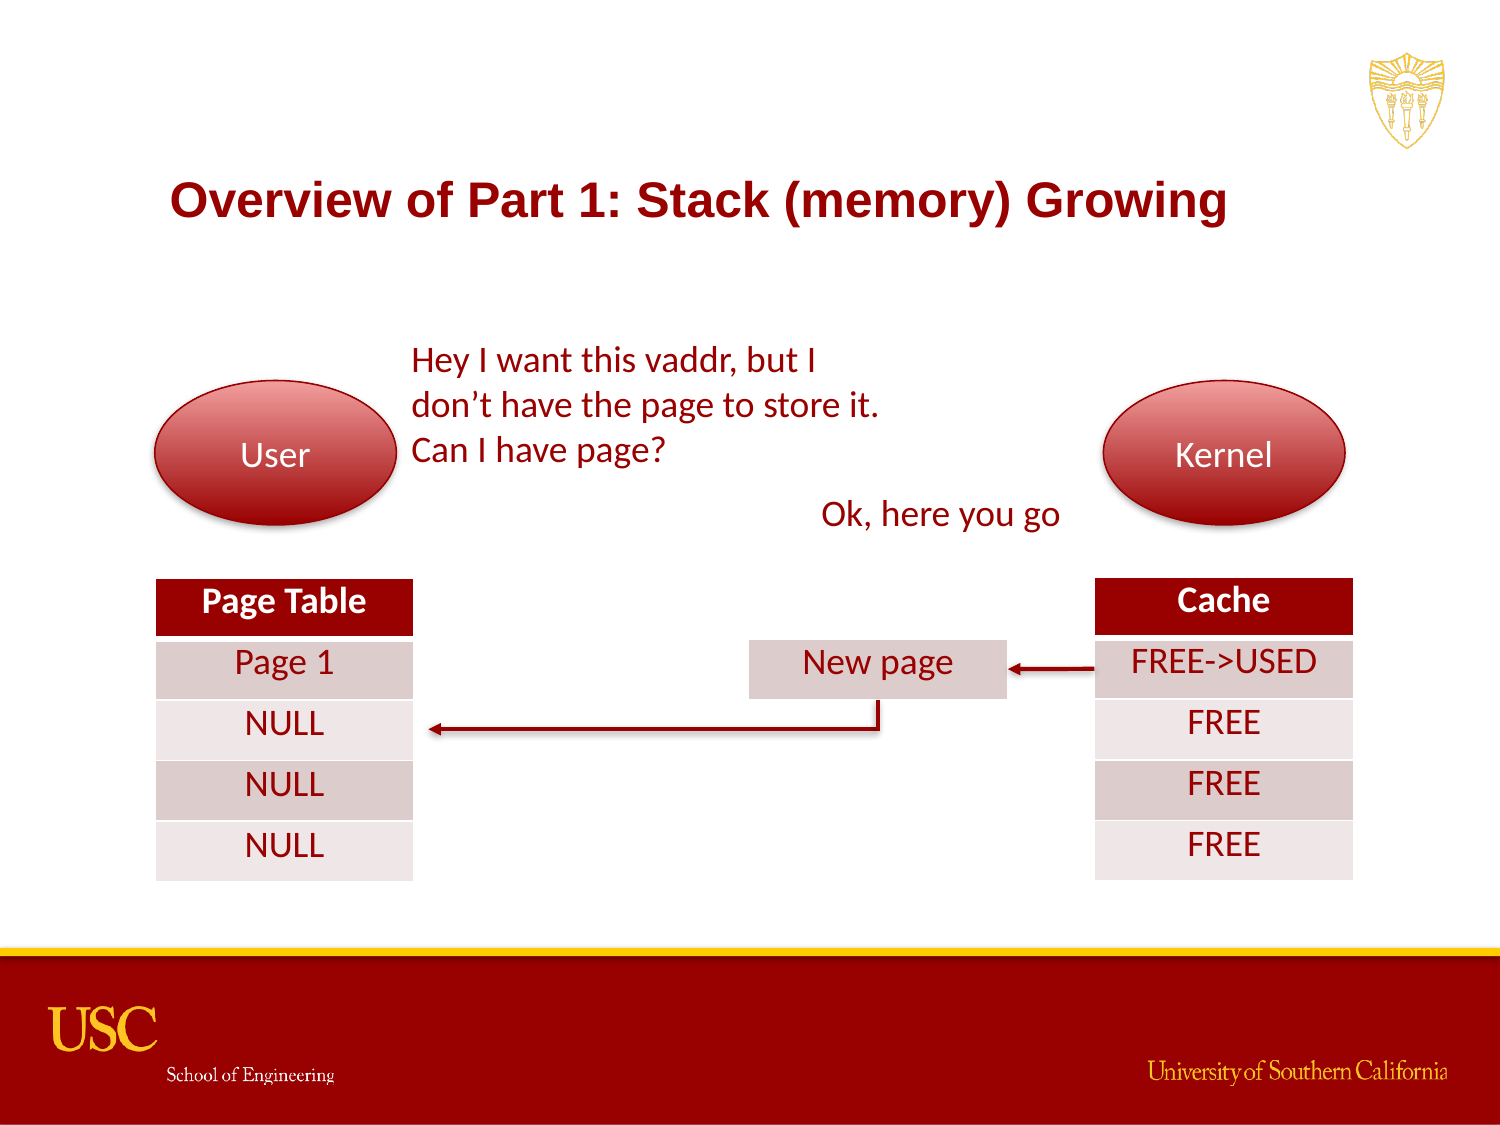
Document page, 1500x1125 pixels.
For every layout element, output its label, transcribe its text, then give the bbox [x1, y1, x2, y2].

table_cell FREE [1095, 761, 1353, 820]
table_header New page [749, 640, 1007, 699]
table_cell Page 1 [156, 642, 413, 699]
table_cell FREE [1095, 821, 1353, 880]
table_cell NULL [156, 701, 413, 760]
text_box Overview of Part 1: Stack (memory) Growing [154, 160, 1369, 236]
table_cell FREE [1095, 700, 1353, 759]
text_box Ok, here you go [712, 481, 1076, 542]
table_header Cache [1095, 578, 1353, 635]
text_box User [153, 379, 396, 526]
table_header Page Table [156, 579, 413, 636]
text_box Hey I want this vaddr, but I don’t have the page to store it. Can I have page? [396, 327, 907, 478]
table_cell NULL [156, 761, 413, 820]
text_box Kernel [1102, 379, 1346, 526]
table_cell NULL [156, 822, 413, 881]
table_cell FREE->USED [1095, 641, 1353, 698]
